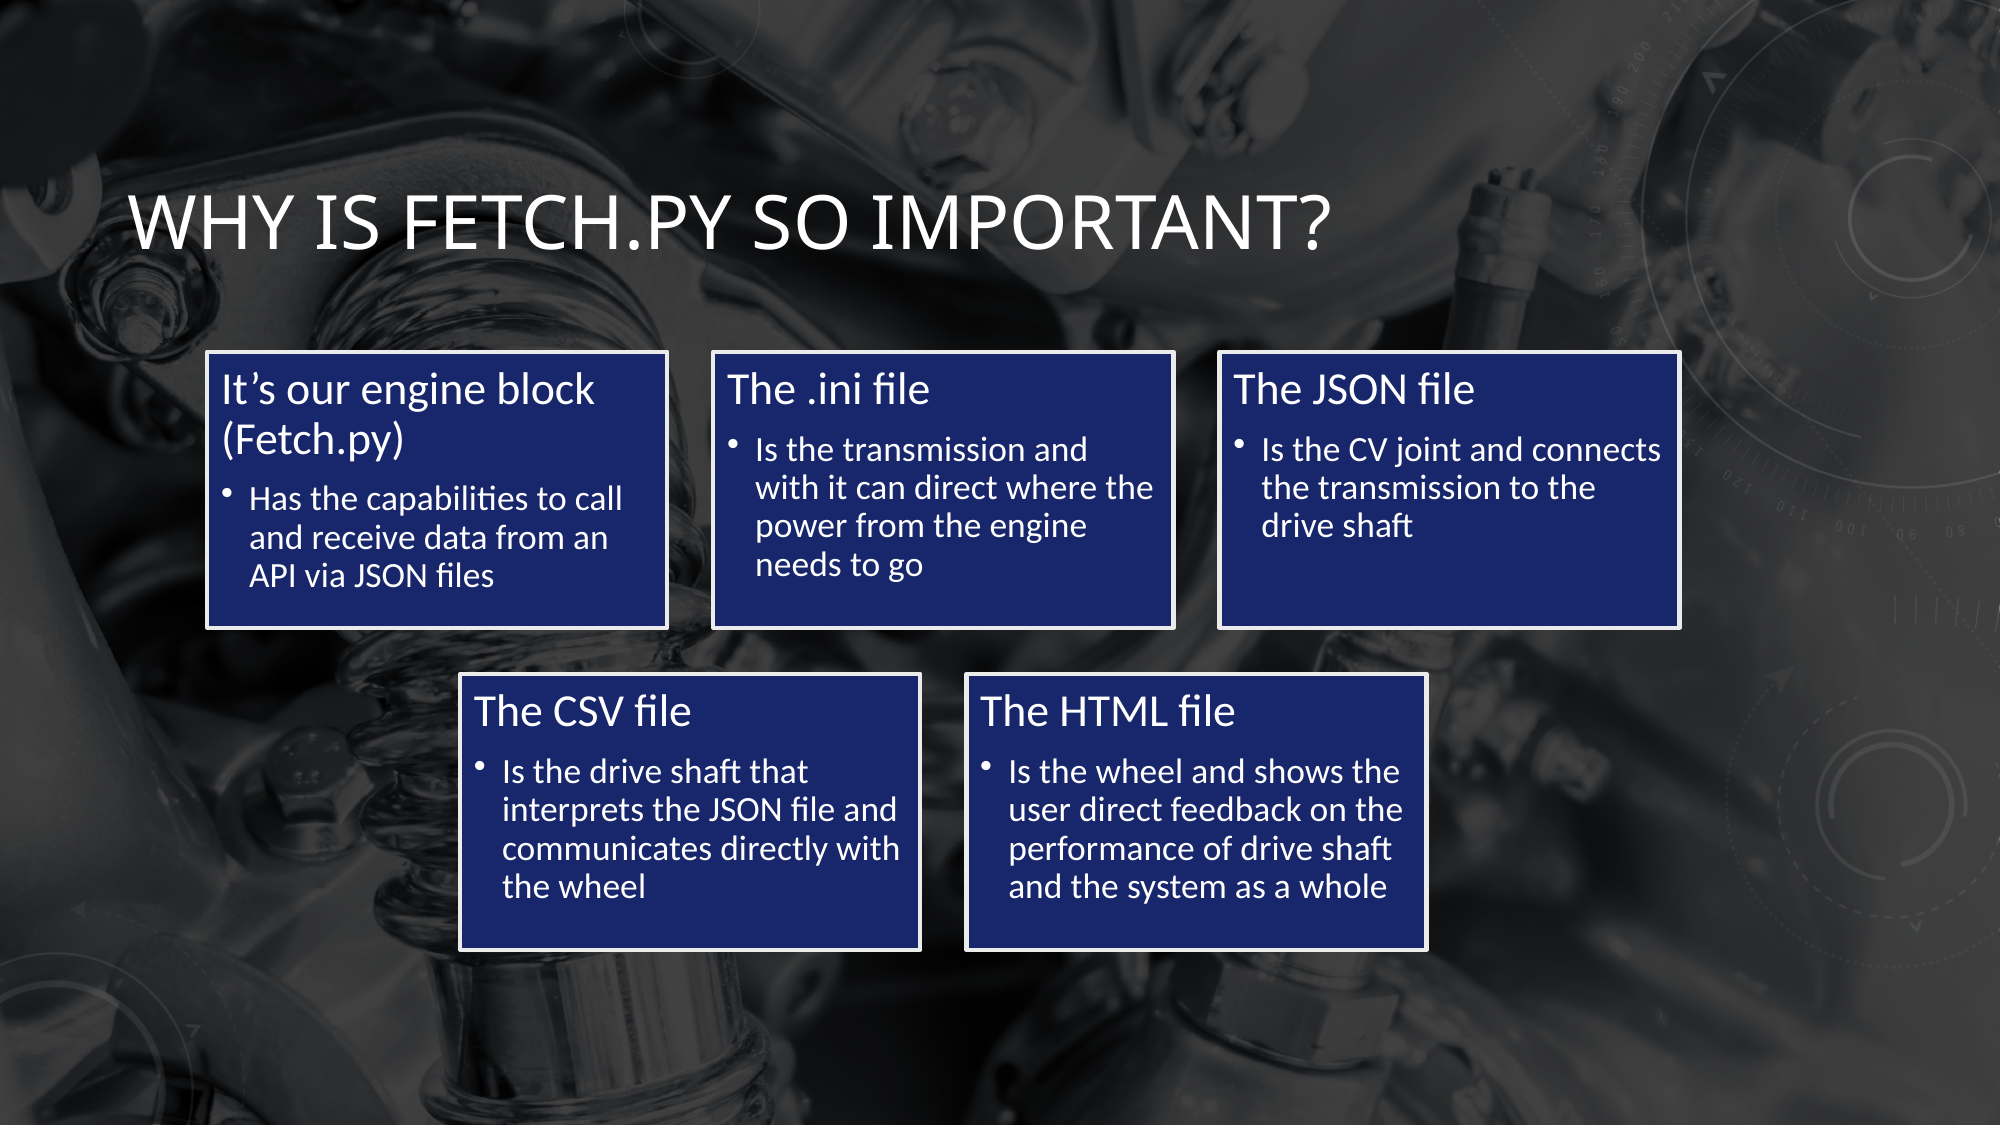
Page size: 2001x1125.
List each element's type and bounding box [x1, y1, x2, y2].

list [112, 351, 1775, 951]
picture [0, 0, 2000, 1125]
